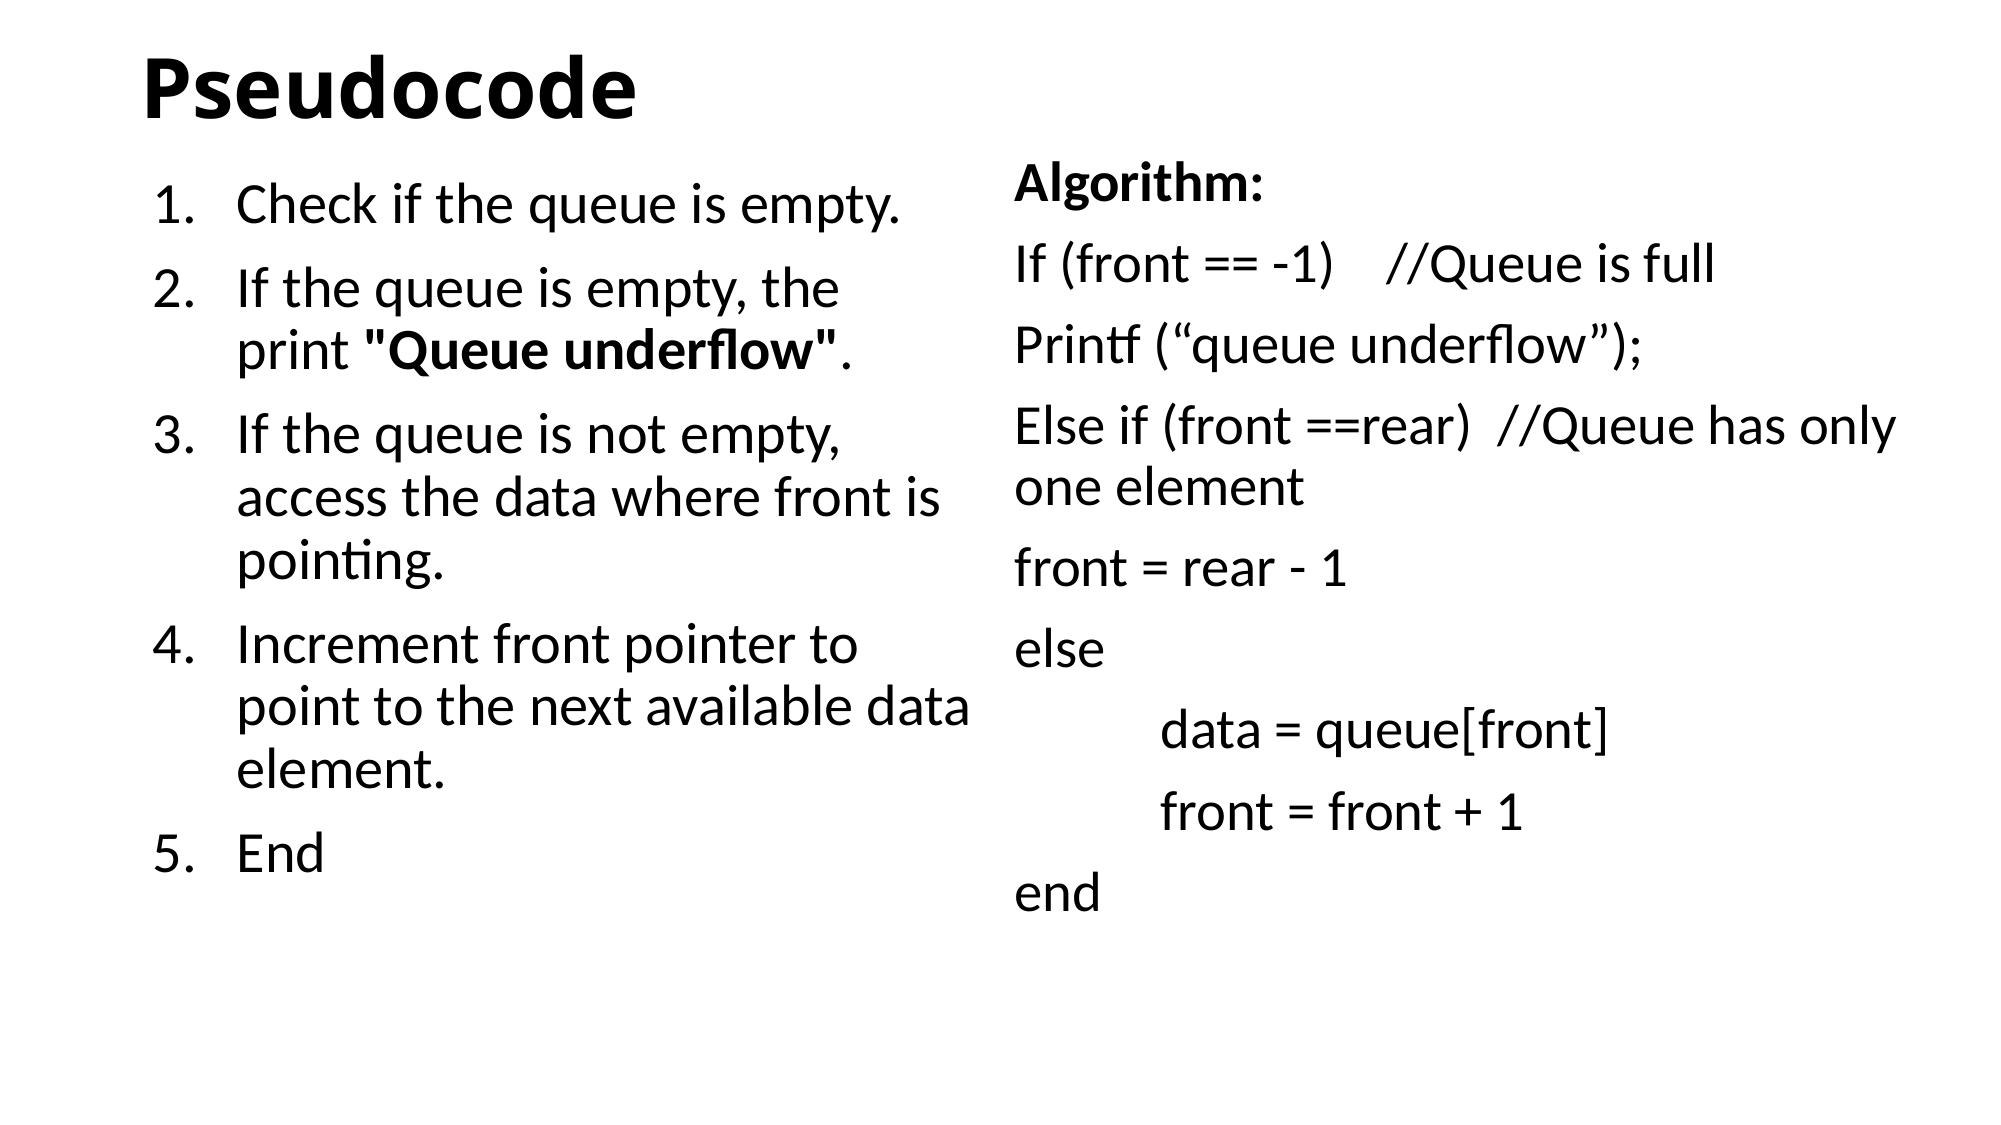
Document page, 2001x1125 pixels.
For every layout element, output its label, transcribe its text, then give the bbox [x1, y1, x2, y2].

title Pseudocode [125, 38, 1850, 145]
list Algorithm: If (front == -1) //Queue is full Printf (“queue underflow”); Else if (front ==rear) //Queue has only one element front = rear - 1 else data = queue[front] front = front + 1 end [999, 144, 2000, 935]
list Check if the queue is empty. If the queue is empty, the print "Queue underflow". If the queue is not empty, access the data where front is pointing. Increment front pointer to point to the next available data element. End [137, 165, 988, 956]
